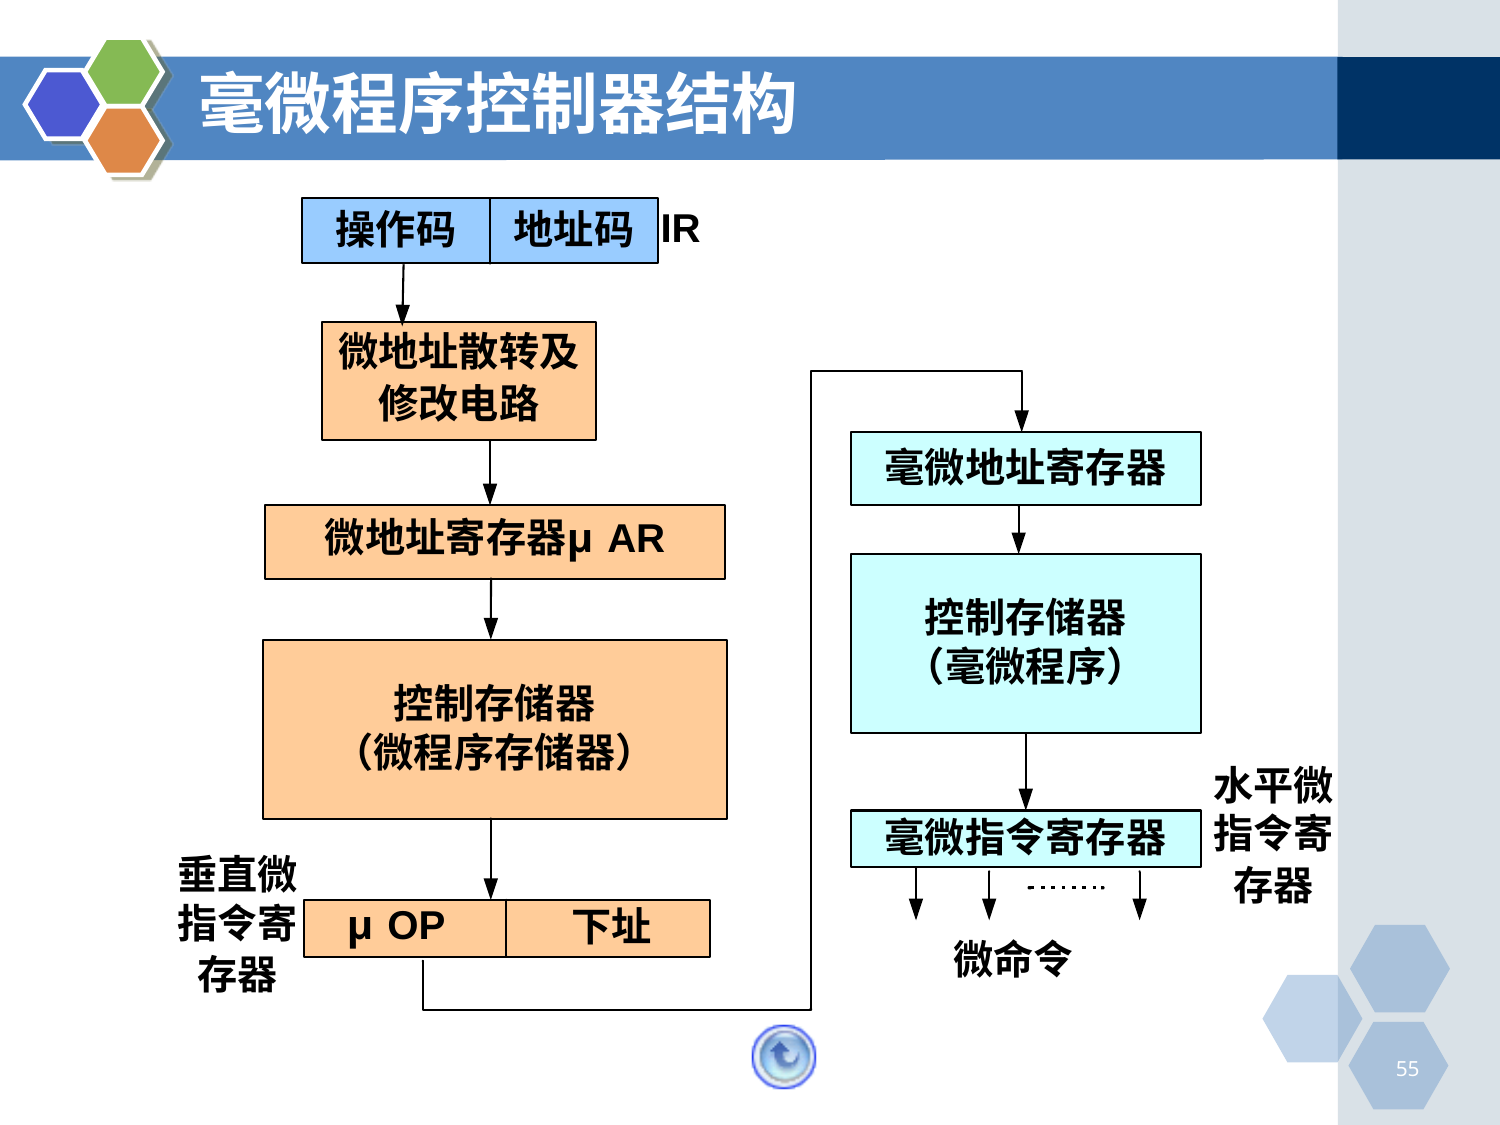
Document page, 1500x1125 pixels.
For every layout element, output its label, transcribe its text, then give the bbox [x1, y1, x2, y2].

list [159, 192, 1353, 1016]
slide_number 55 [1359, 1047, 1435, 1086]
title 毫微程序控制器结构 [183, 66, 1388, 149]
picture [749, 1022, 819, 1093]
